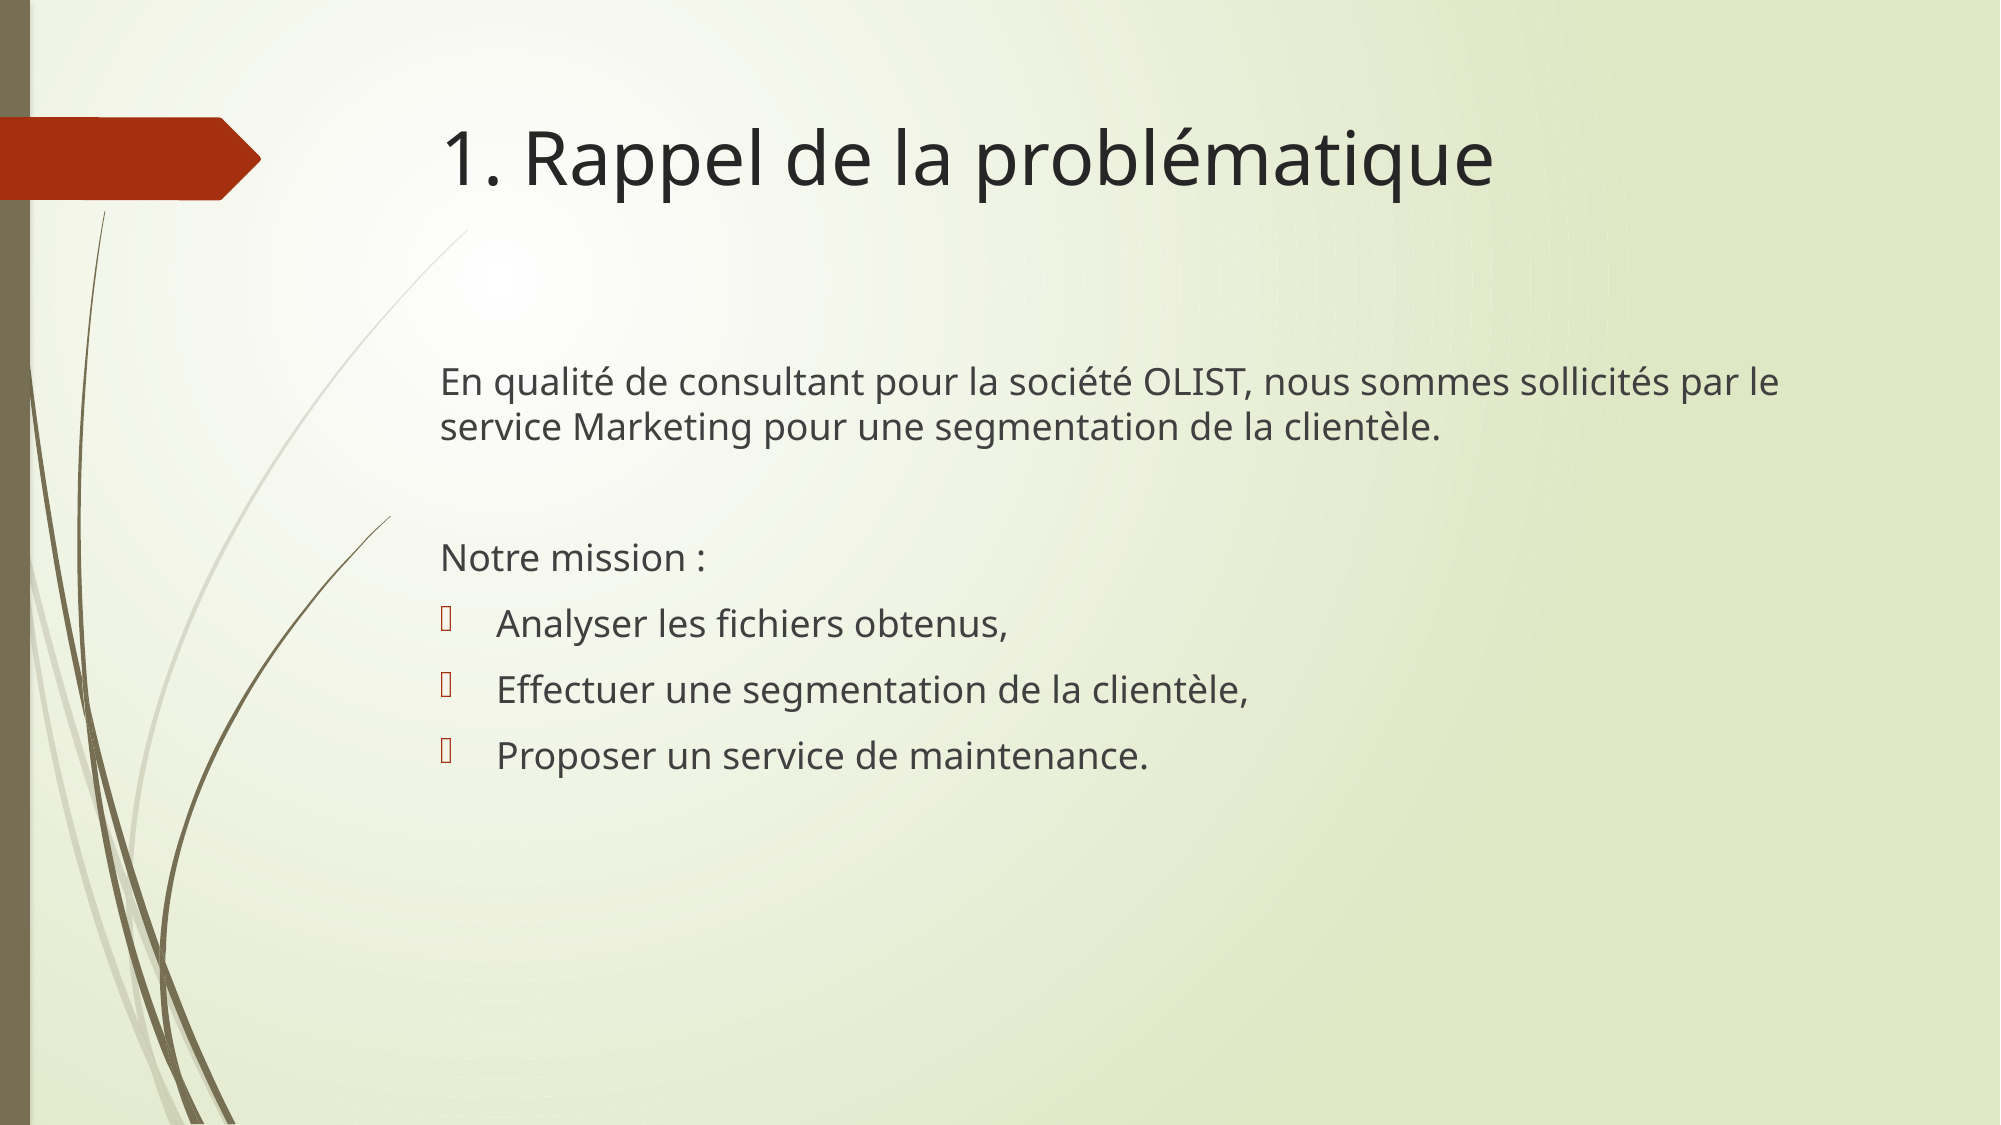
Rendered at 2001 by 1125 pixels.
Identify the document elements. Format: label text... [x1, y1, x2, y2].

list En qualité de consultant pour la société OLIST, nous sommes sollicités par le service Marketing pour une segmentation de la clientèle. Notre mission : Analyser les fichiers obtenus, Effectuer une segmentation de la clientèle, Proposer un service de maintenance. [424, 350, 1888, 970]
title 1. Rappel de la problématique [425, 102, 1888, 313]
